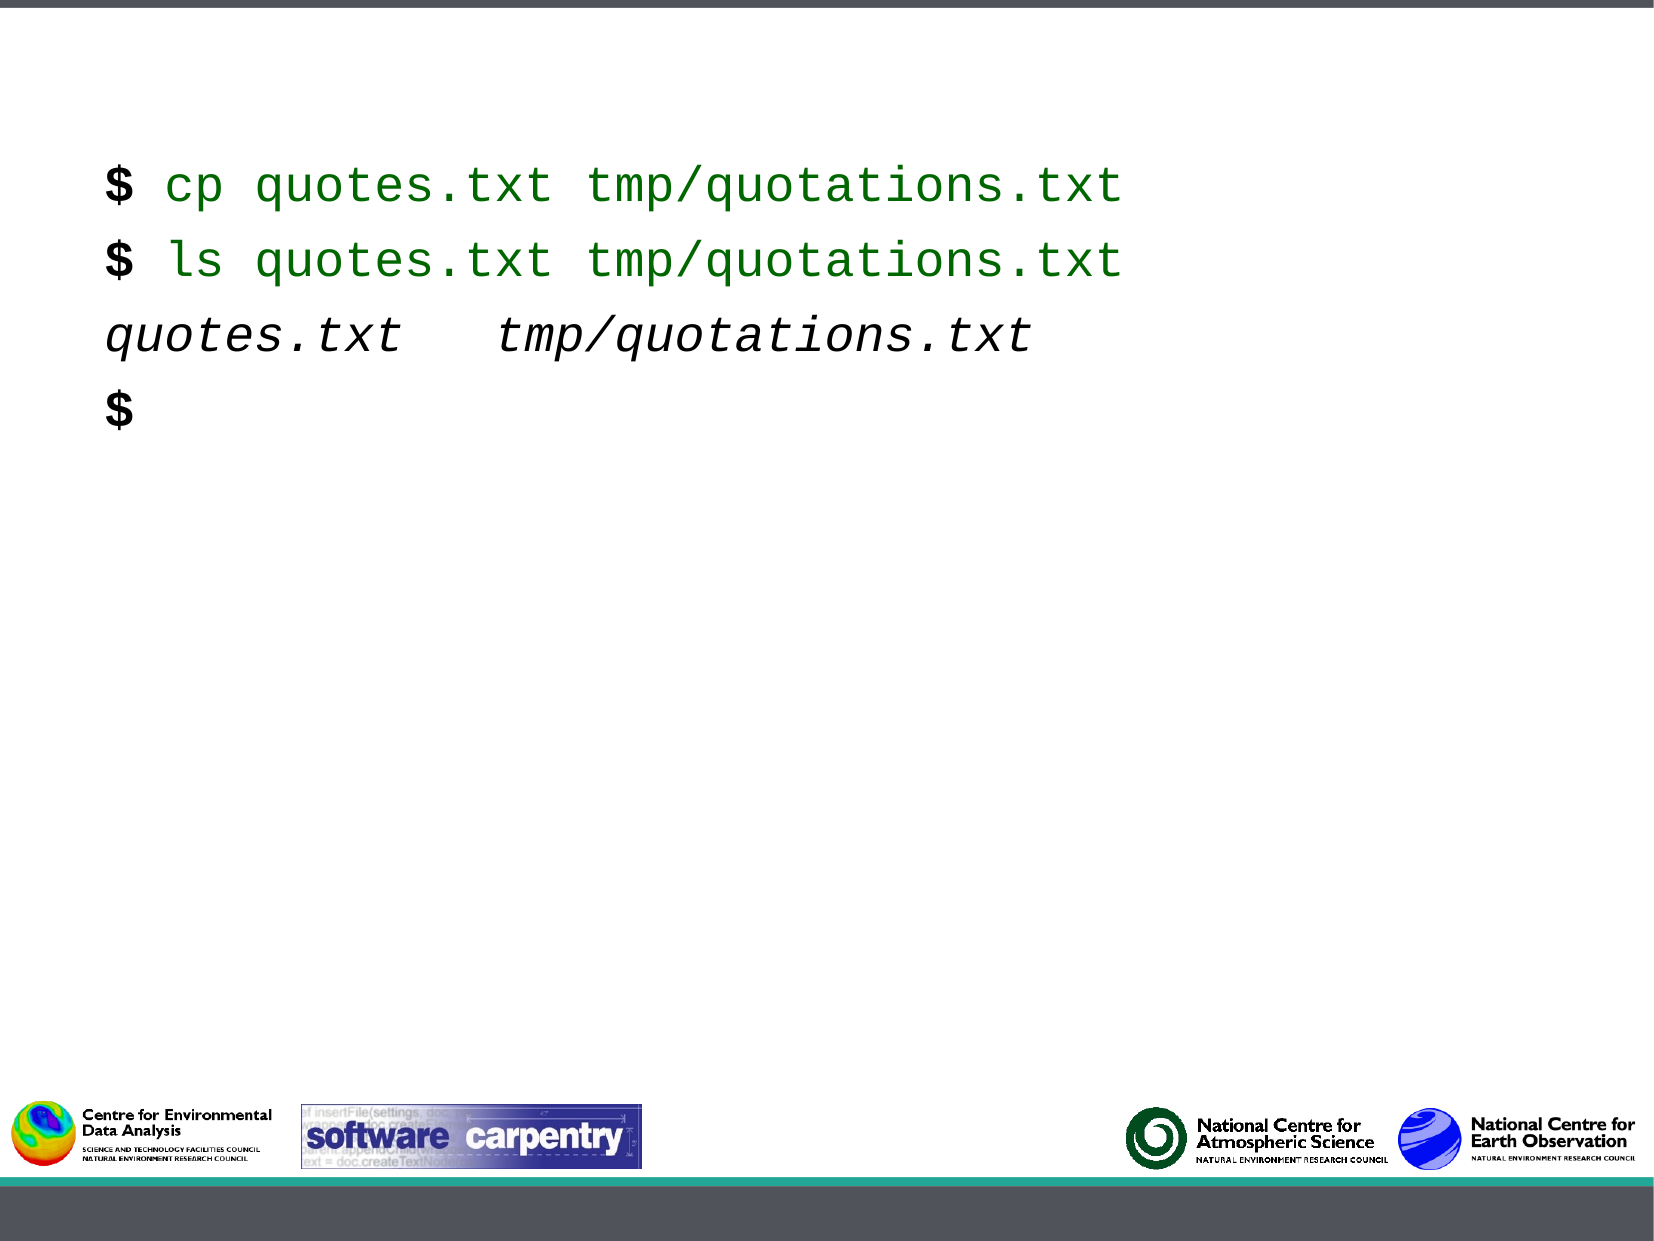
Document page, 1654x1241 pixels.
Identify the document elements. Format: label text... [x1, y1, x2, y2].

picture [0, 0, 1654, 1241]
text_box $ cp quotes.txt tmp/quotations.txt $ ls quotes.txt tmp/quotations.txt quotes.txt tmp/quotations.txt $ [89, 128, 1512, 1121]
